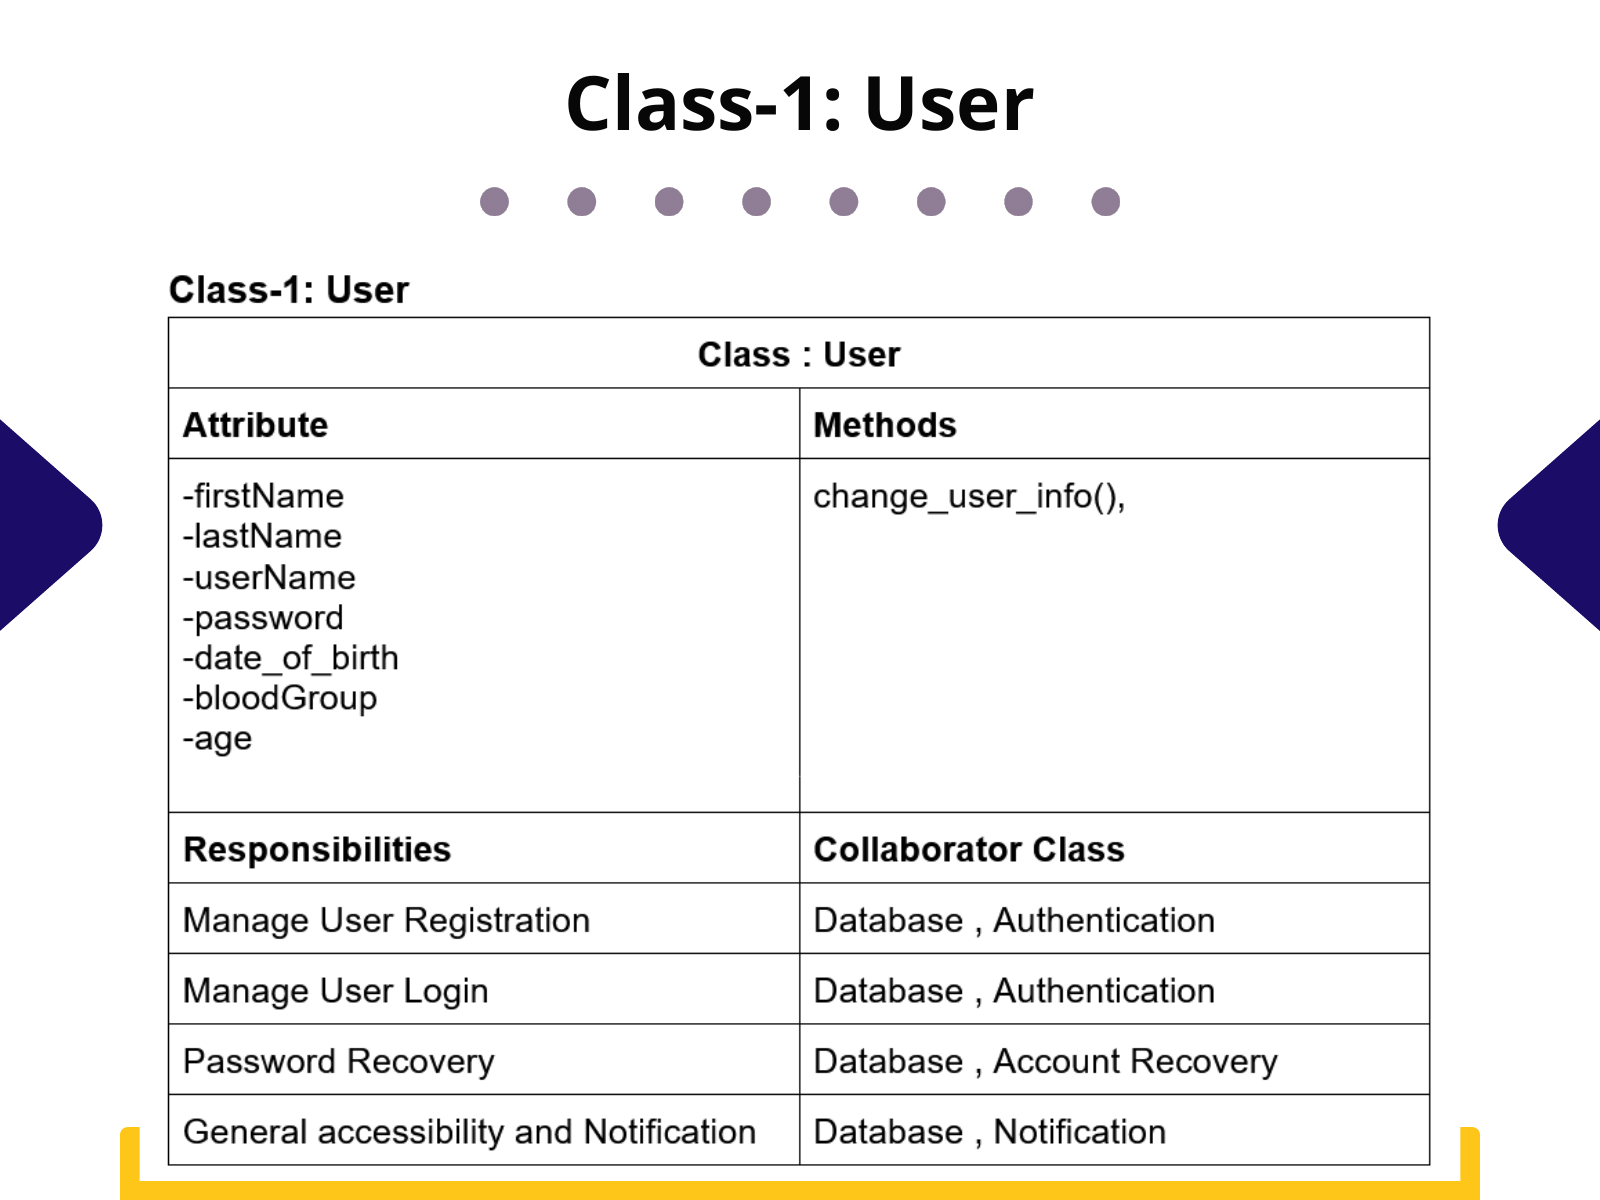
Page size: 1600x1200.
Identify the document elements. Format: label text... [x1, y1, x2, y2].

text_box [0, 413, 206, 637]
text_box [1394, 413, 1600, 637]
text_box Class-1: User [174, 70, 1426, 221]
text_box [139, 263, 1461, 1125]
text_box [119, 1126, 1481, 1200]
